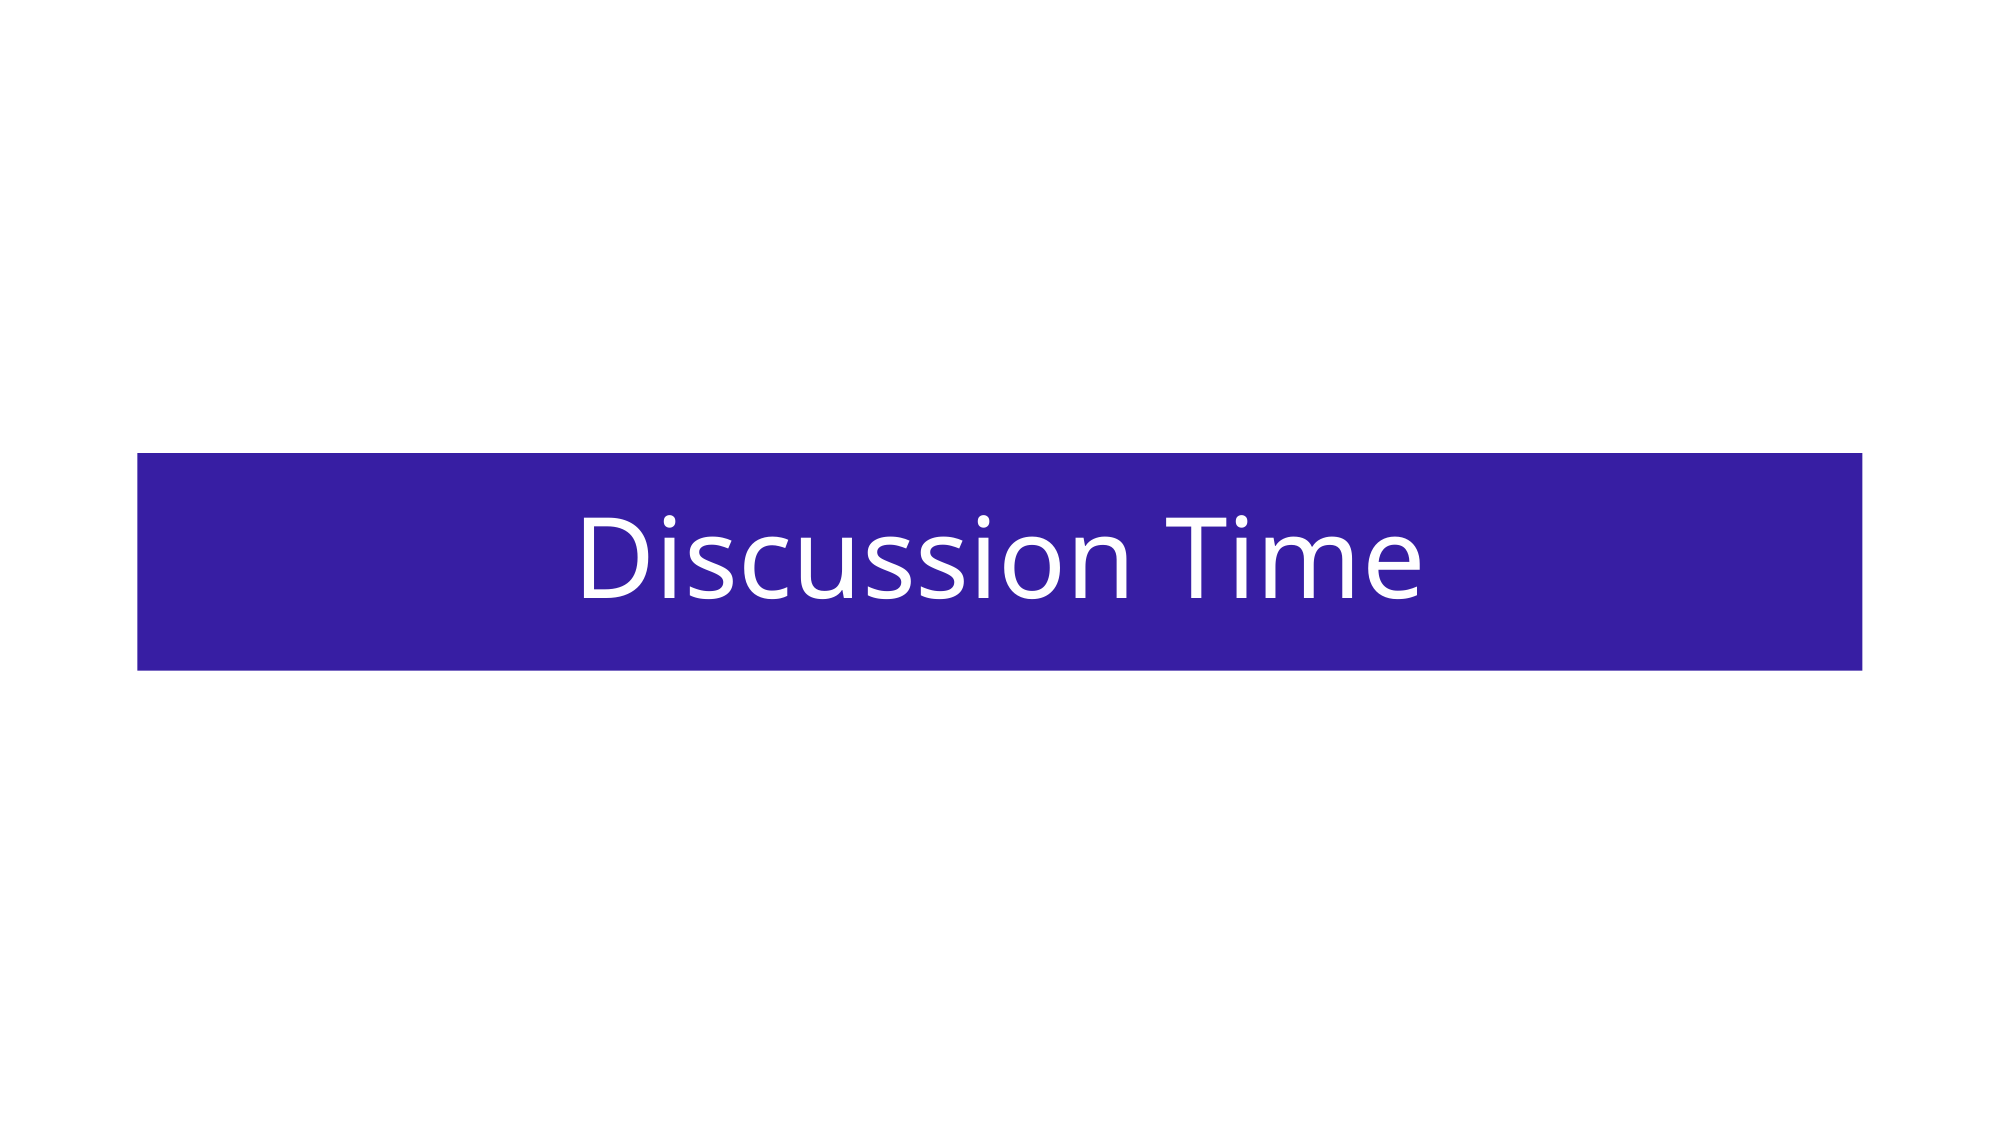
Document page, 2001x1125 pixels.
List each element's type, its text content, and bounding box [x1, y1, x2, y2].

title Discussion Time [137, 453, 1863, 671]
